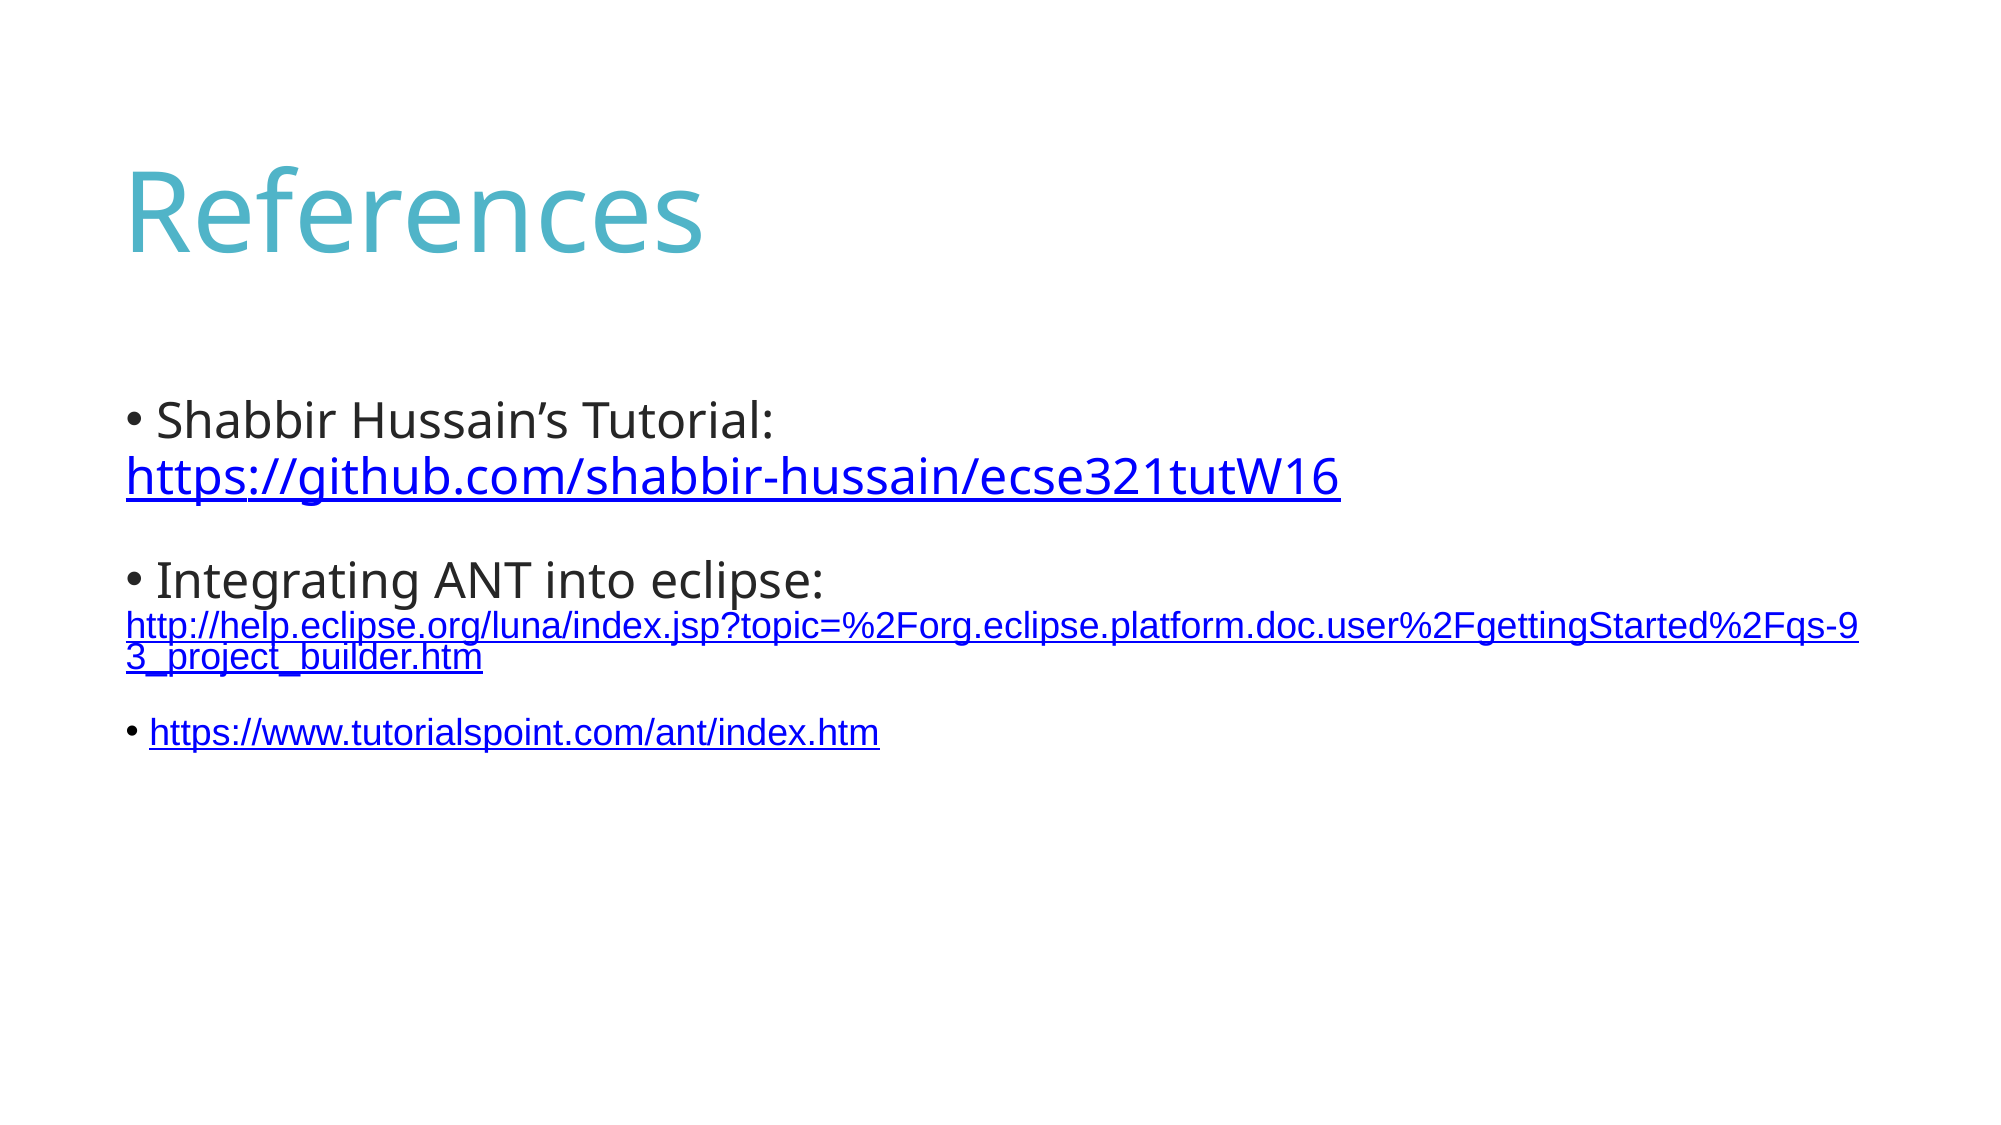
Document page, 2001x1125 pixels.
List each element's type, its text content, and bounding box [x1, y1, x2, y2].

text_box Shabbir Hussain’s Tutorial: https://github.com/shabbir-hussain/ecse321tutW16 Integrating ANT into eclipse: http://help.eclipse.org/luna/index.jsp?topic=%2Forg.eclipse.platform.doc.user%2FgettingStarted%2Fqs-93_project_builder.htm https://www.tutorialspoint.com/ant/index.htm [110, 329, 1875, 948]
text_box References [107, 81, 1875, 354]
